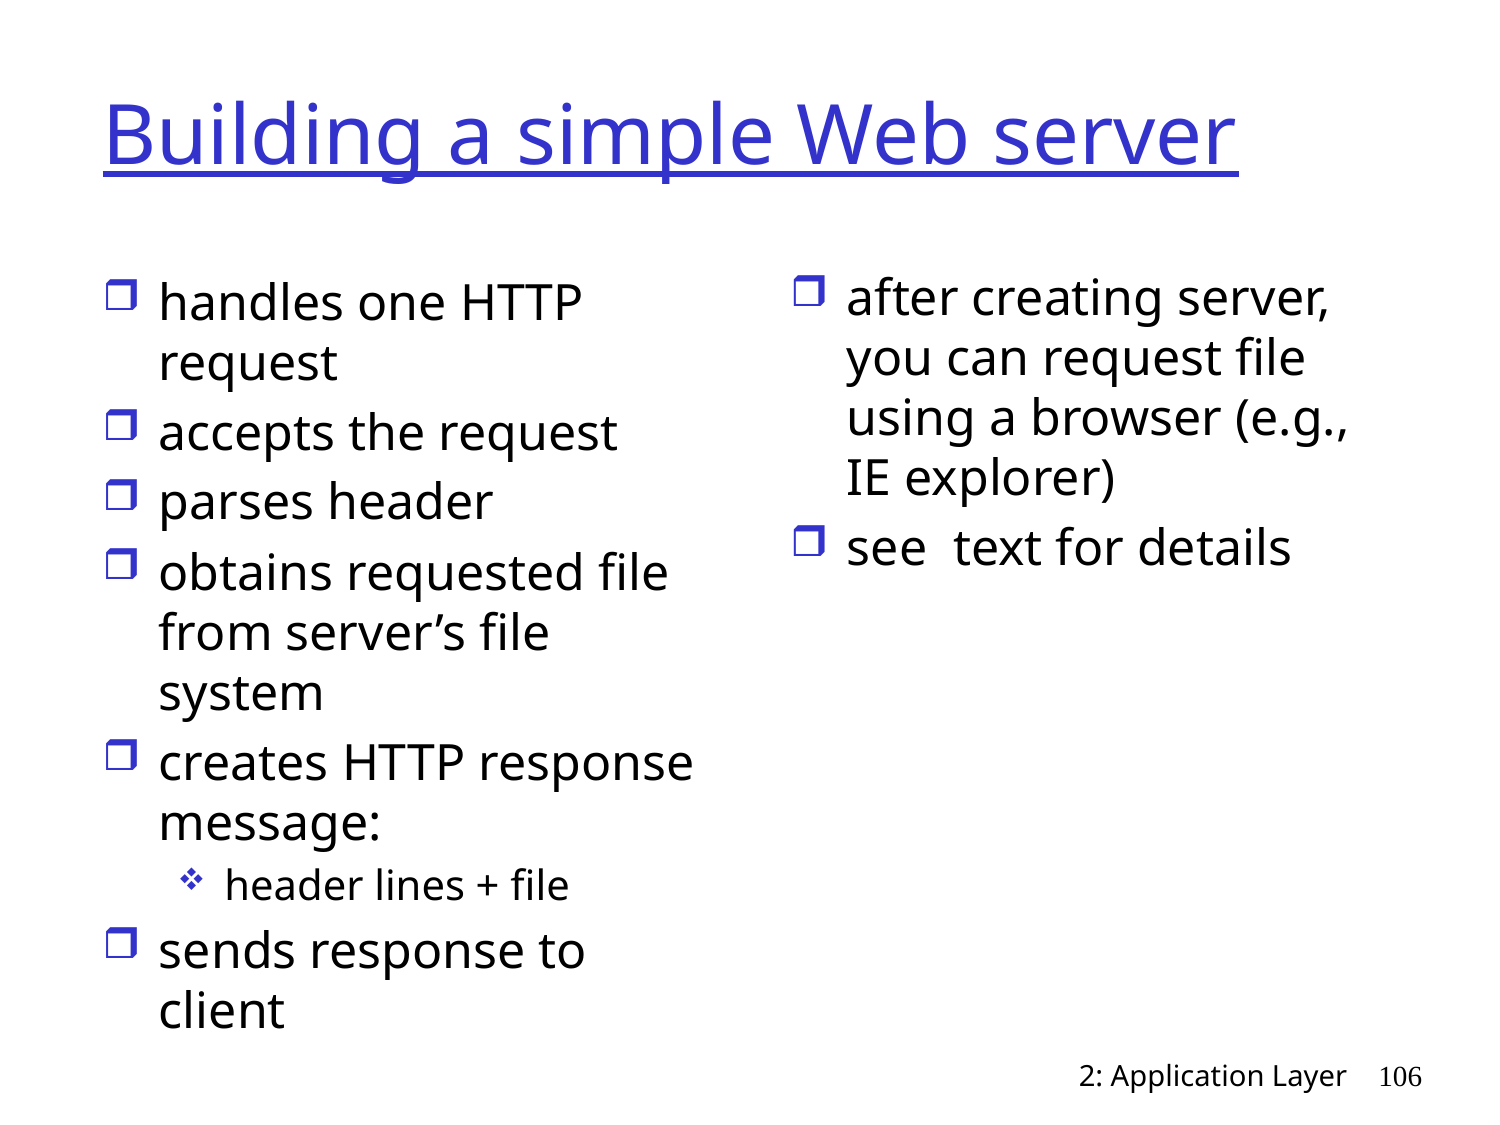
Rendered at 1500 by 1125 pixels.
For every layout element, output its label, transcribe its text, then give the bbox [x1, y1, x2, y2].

list after creating server, you can request file using a browser (e.g., IE explorer) see text for details [775, 258, 1401, 1022]
list handles one HTTP request accepts the request parses header obtains requested file from server’s file system creates HTTP response message: header lines + file sends response to client [87, 262, 739, 1026]
title Building a simple Web server [87, 37, 1363, 226]
footer 2: Application Layer [887, 1049, 1362, 1125]
slide_number 106 [1362, 1049, 1438, 1125]
